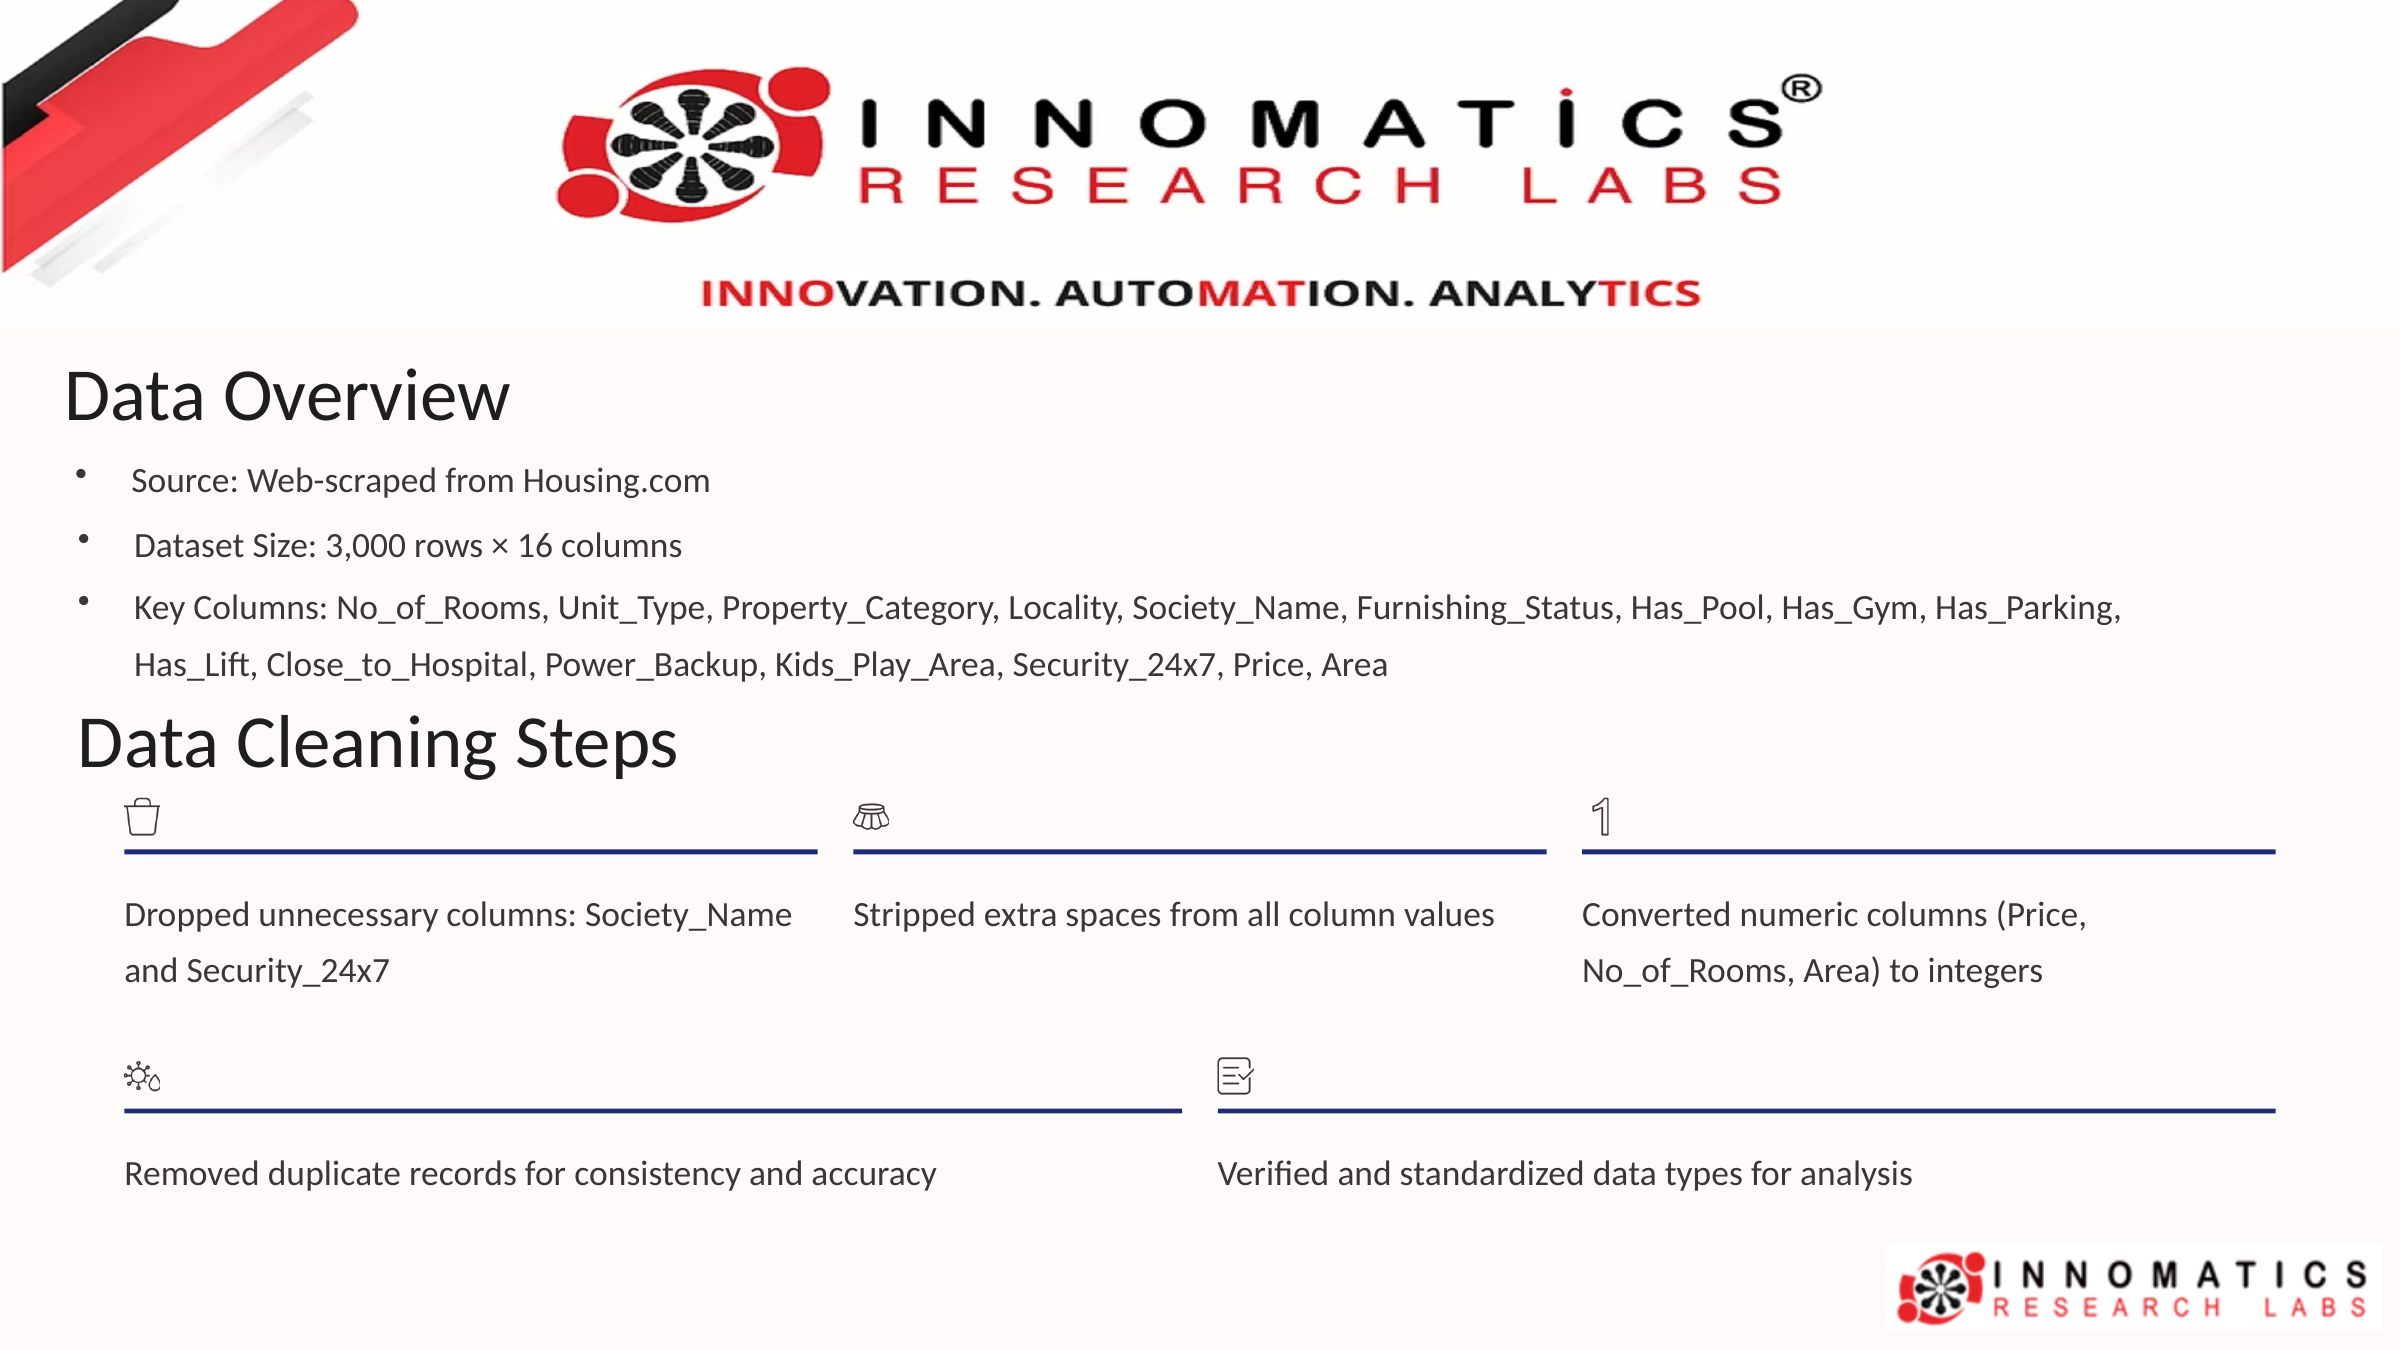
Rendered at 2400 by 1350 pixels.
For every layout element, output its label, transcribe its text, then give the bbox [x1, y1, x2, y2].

text_box Data Overview [64, 329, 1000, 436]
picture [1582, 793, 1618, 839]
text_box Verified and standardized data types for analysis [1217, 1136, 2276, 1194]
text_box [124, 849, 818, 855]
picture [1886, 1244, 2389, 1339]
text_box [1217, 1108, 2276, 1114]
text_box Key Columns: No_of_Rooms, Unit_Type, Property_Category, Locality, Society_Name, Furnishing_Status, Has_Pool, Has_Gym, Has_Parking, Has_Lift, Close_to_Hospital, Power_Backup, Kids_Play_Area, Security_24x7, Price, Area [77, 570, 2230, 685]
text_box [853, 849, 1547, 855]
text_box Dropped unnecessary columns: Society_Name and Security_24x7 [124, 877, 818, 991]
picture [124, 1053, 160, 1098]
text_box [1582, 849, 2276, 855]
picture [0, 0, 2400, 329]
text_box Removed duplicate records for consistency and accuracy [124, 1136, 1183, 1194]
picture [1217, 1053, 1254, 1098]
picture [124, 793, 160, 839]
picture [853, 793, 889, 839]
text_box Stripped extra spaces from all column values [853, 877, 1547, 991]
text_box [124, 1108, 1183, 1114]
text_box Data Cleaning Steps [77, 666, 1037, 784]
text_box Source: Web-scraped from Housing.com [75, 443, 2227, 501]
text_box Dataset Size: 3,000 rows × 16 columns [77, 508, 2230, 566]
text_box Converted numeric columns (Price, No_of_Rooms, Area) to integers [1582, 877, 2276, 991]
